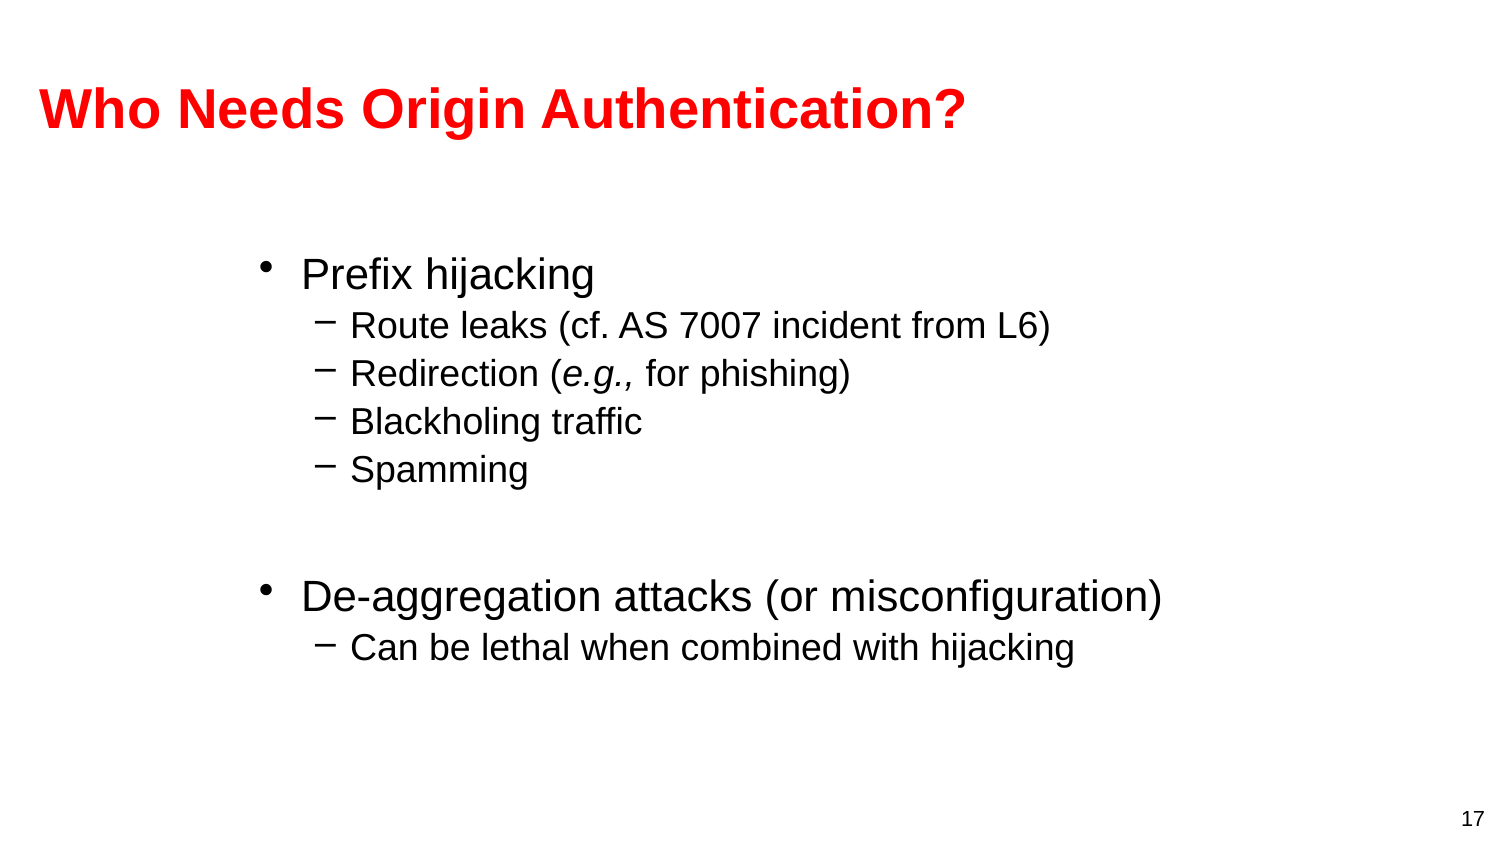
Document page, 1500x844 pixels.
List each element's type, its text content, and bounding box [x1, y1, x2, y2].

list Prefix hijacking Route leaks (cf. AS 7007 incident from L6) Redirection (e.g., for phishing) Blackholing traffic Spamming De-aggregation attacks (or misconfiguration) Can be lethal when combined with hijacking [243, 243, 1257, 676]
title Who Needs Origin Authentication? [24, 35, 1463, 177]
slide_number 17 [1149, 796, 1500, 825]
